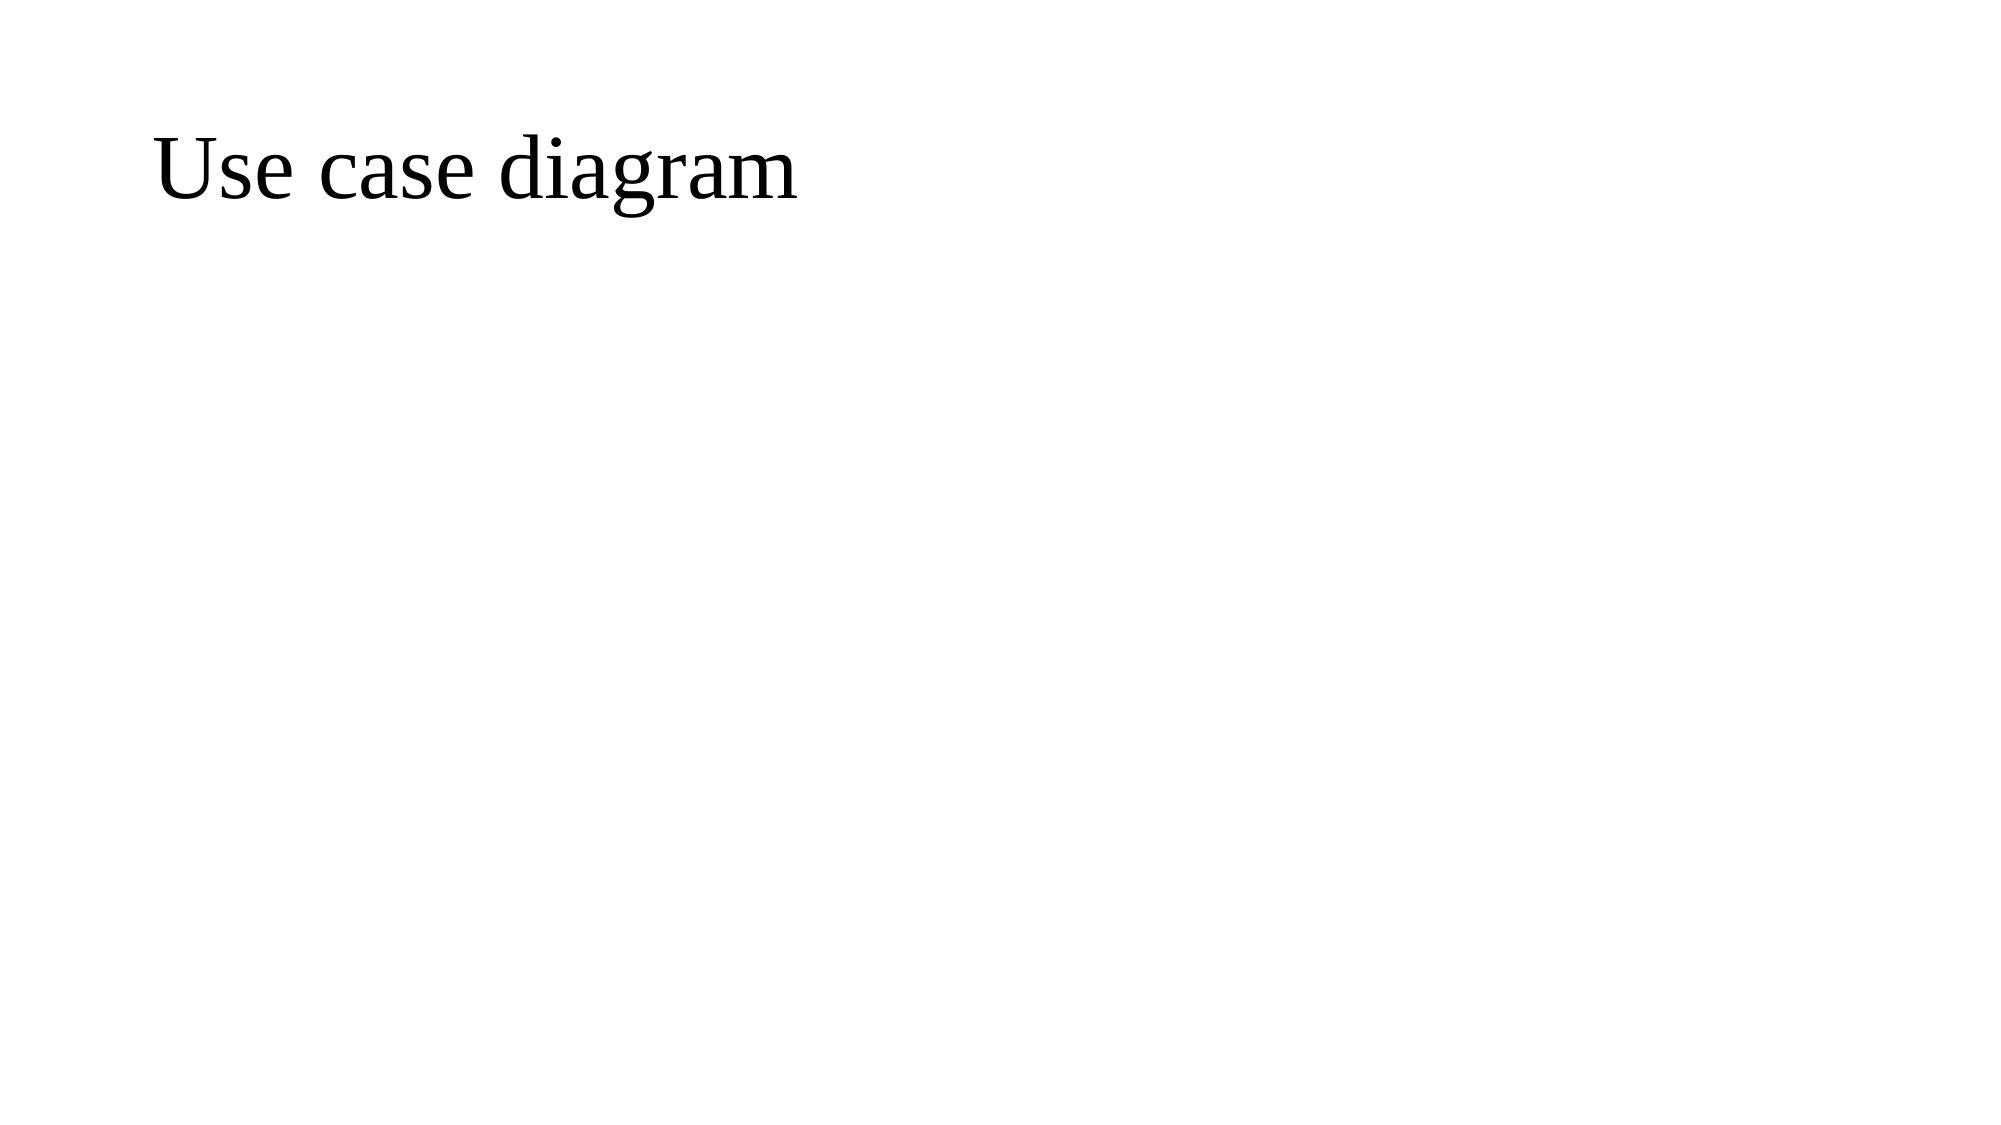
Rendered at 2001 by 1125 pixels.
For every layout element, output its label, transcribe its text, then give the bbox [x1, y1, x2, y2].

title Use case diagram [137, 59, 1863, 278]
